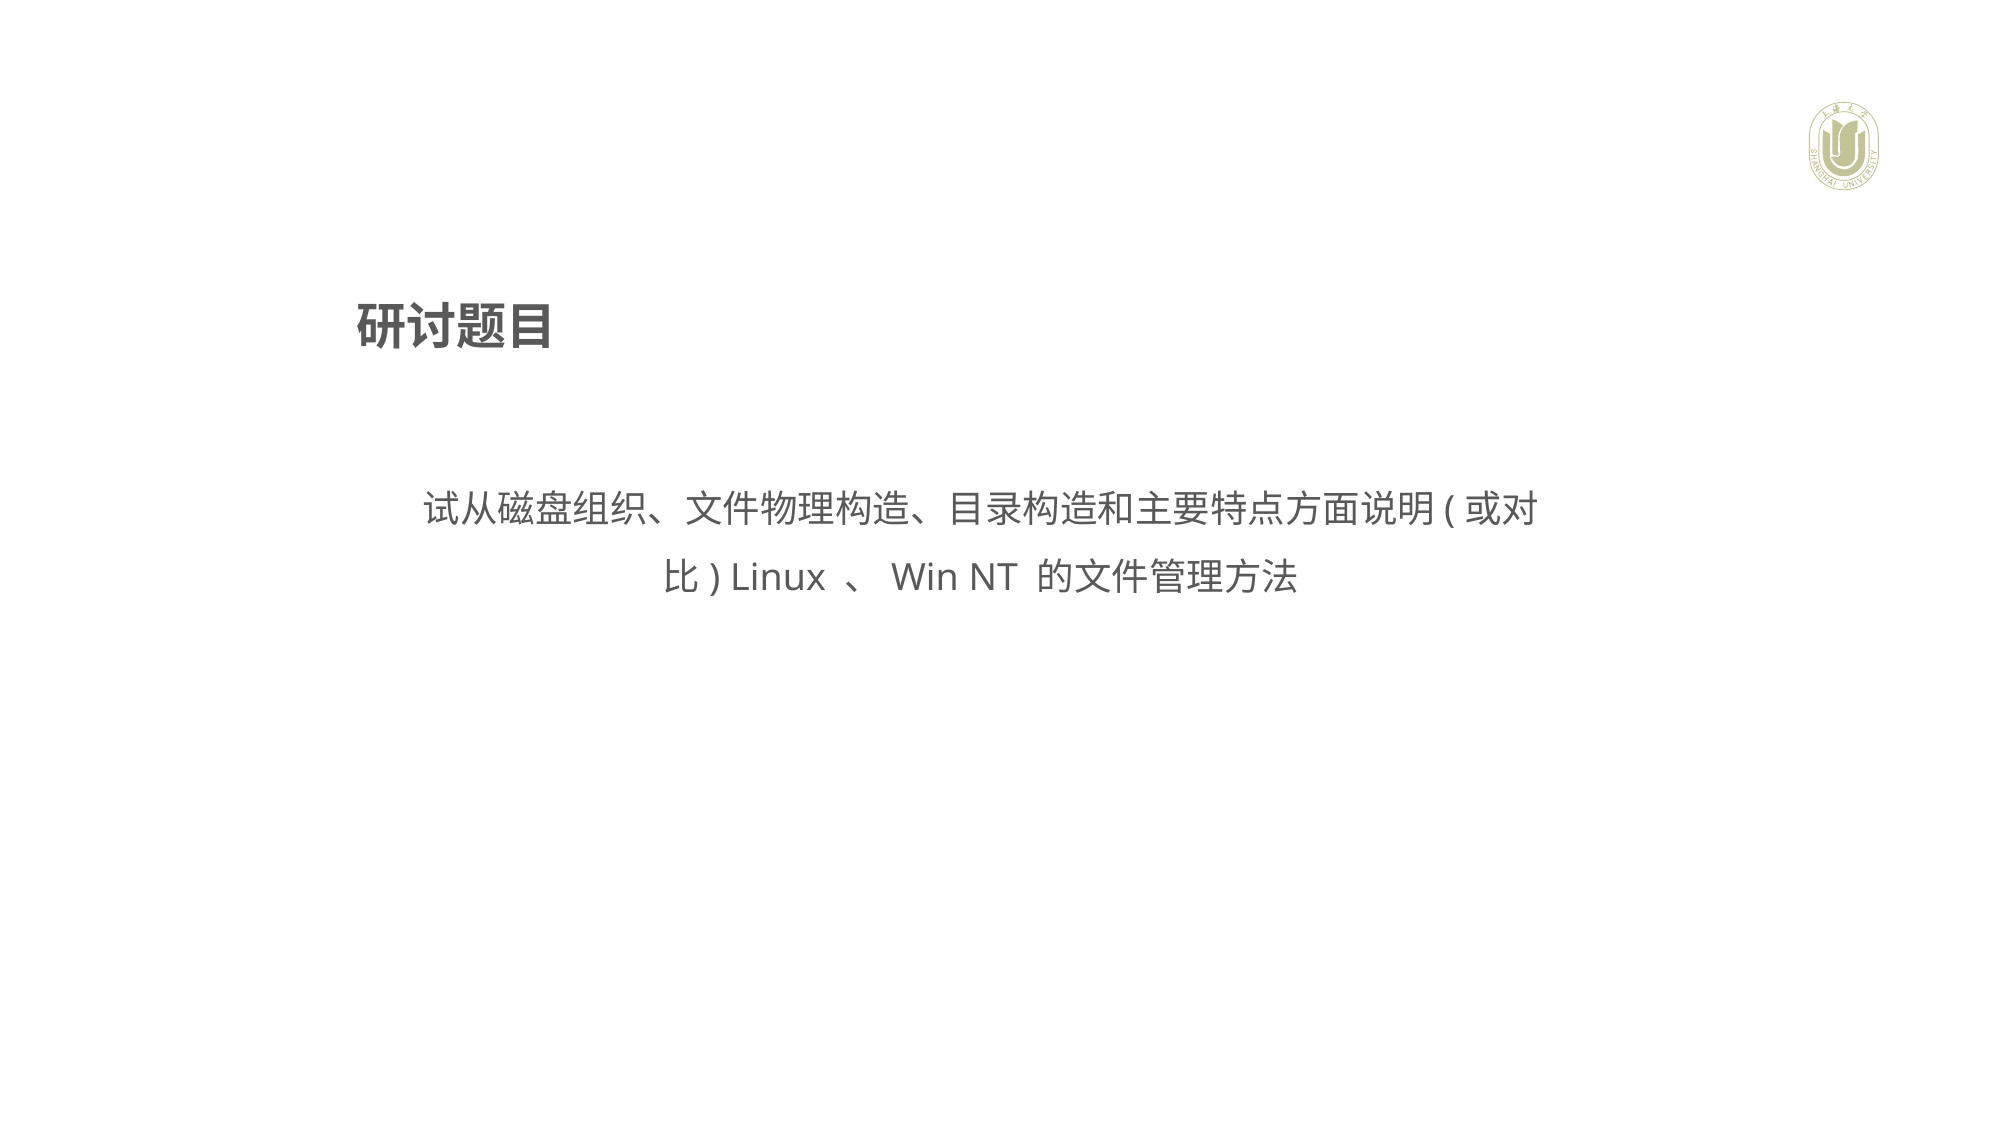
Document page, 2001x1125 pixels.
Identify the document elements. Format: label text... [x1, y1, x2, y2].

text_box 研讨题目 [139, 264, 774, 355]
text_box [1808, 101, 1879, 191]
text_box 试从磁盘组织、文件物理构造、目录构造和主要特点方面说明(或对比) Linux 、Win NT 的文件管理方法 [397, 462, 1565, 598]
